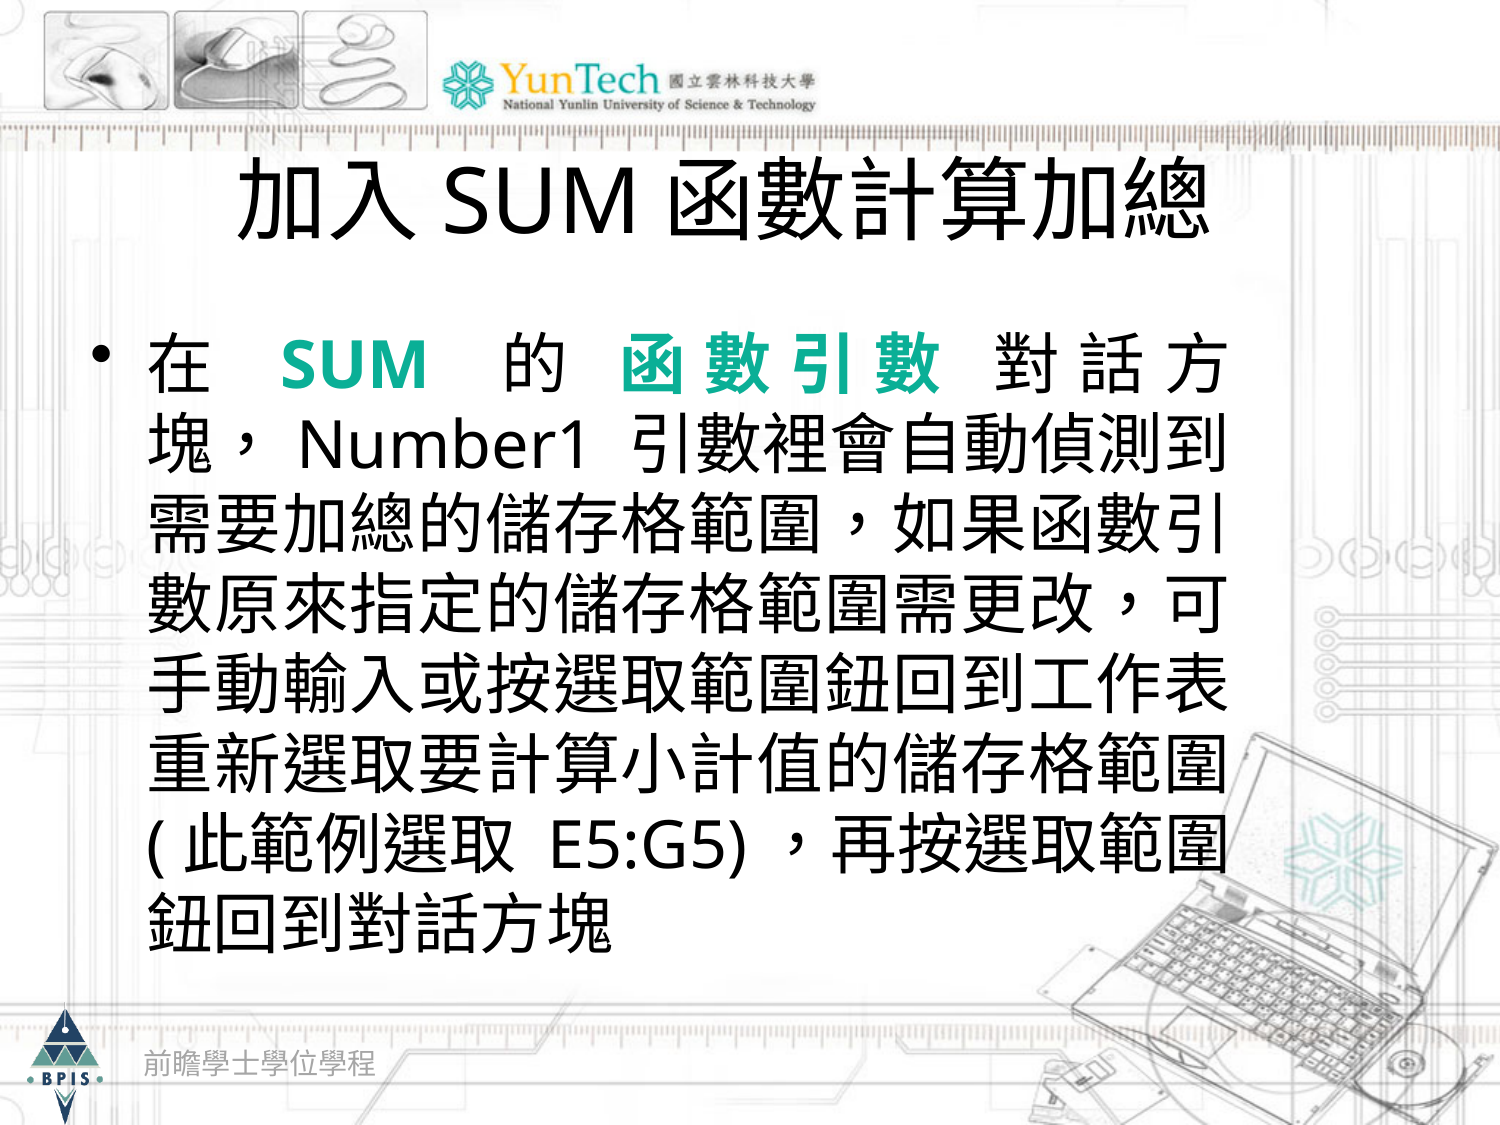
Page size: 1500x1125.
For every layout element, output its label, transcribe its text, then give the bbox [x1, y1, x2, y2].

title 加入SUM函數計算加總 [49, 103, 1400, 291]
list 在 SUM 的 函數引數 對話方塊，Number1 引數裡會自動偵測到需要加總的儲存格範圍，如果函數引數原來指定的儲存格範圍需更改，可手動輸入或按選取範圍鈕回到工作表重新選取要計算小計值的儲存格範圍 (此範例選取 E5:G5)，再按選取範圍鈕回到對話方塊 [75, 314, 1247, 941]
picture [0, 0, 1500, 1125]
